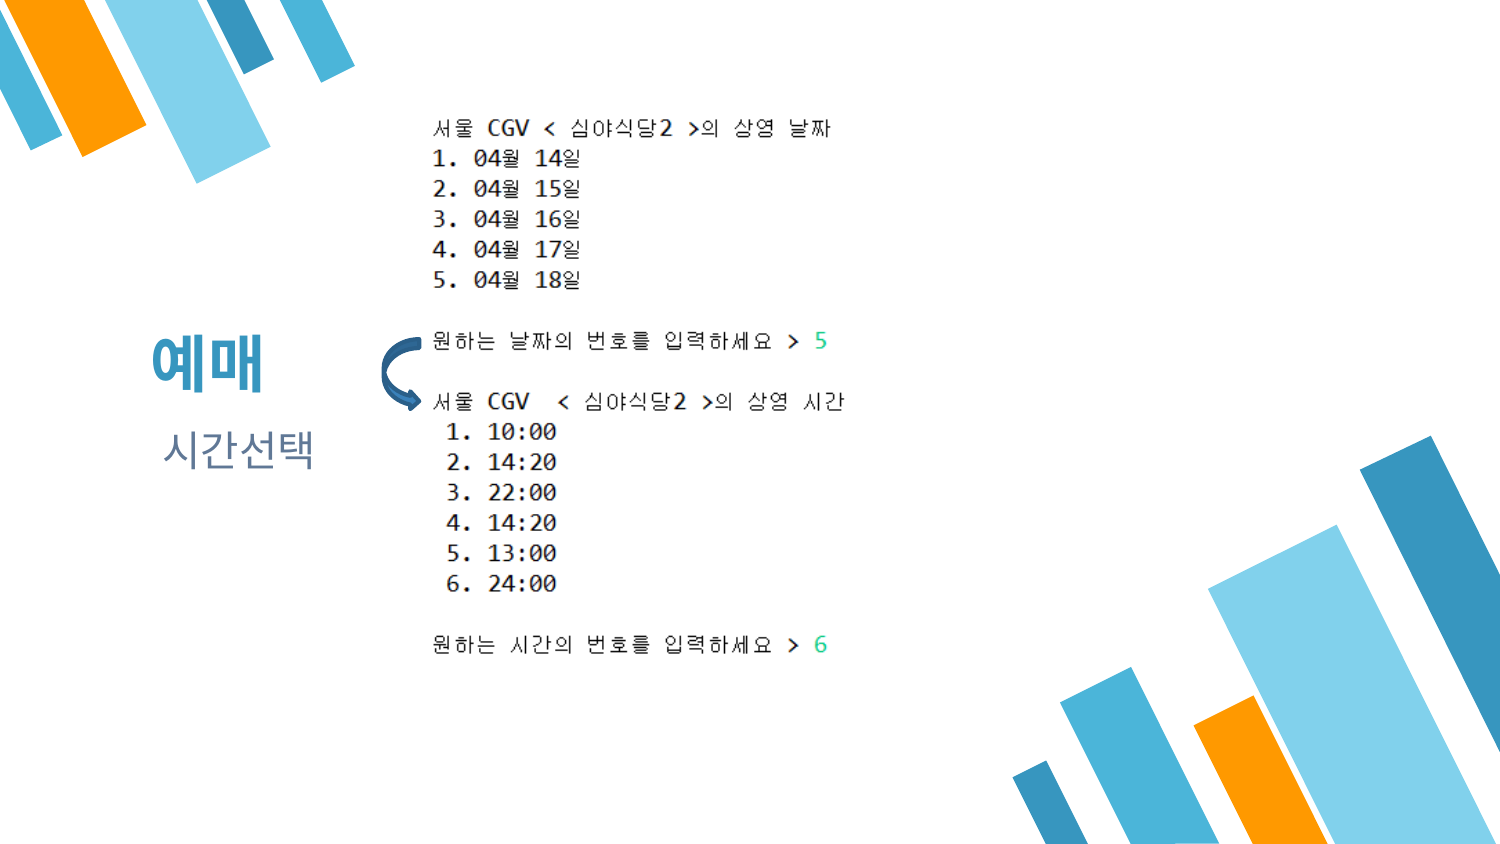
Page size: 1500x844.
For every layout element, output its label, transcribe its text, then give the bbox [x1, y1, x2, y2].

list 시간선택 [147, 410, 709, 824]
text_box [381, 337, 422, 411]
title 예매 [135, 303, 425, 416]
picture [430, 114, 847, 659]
